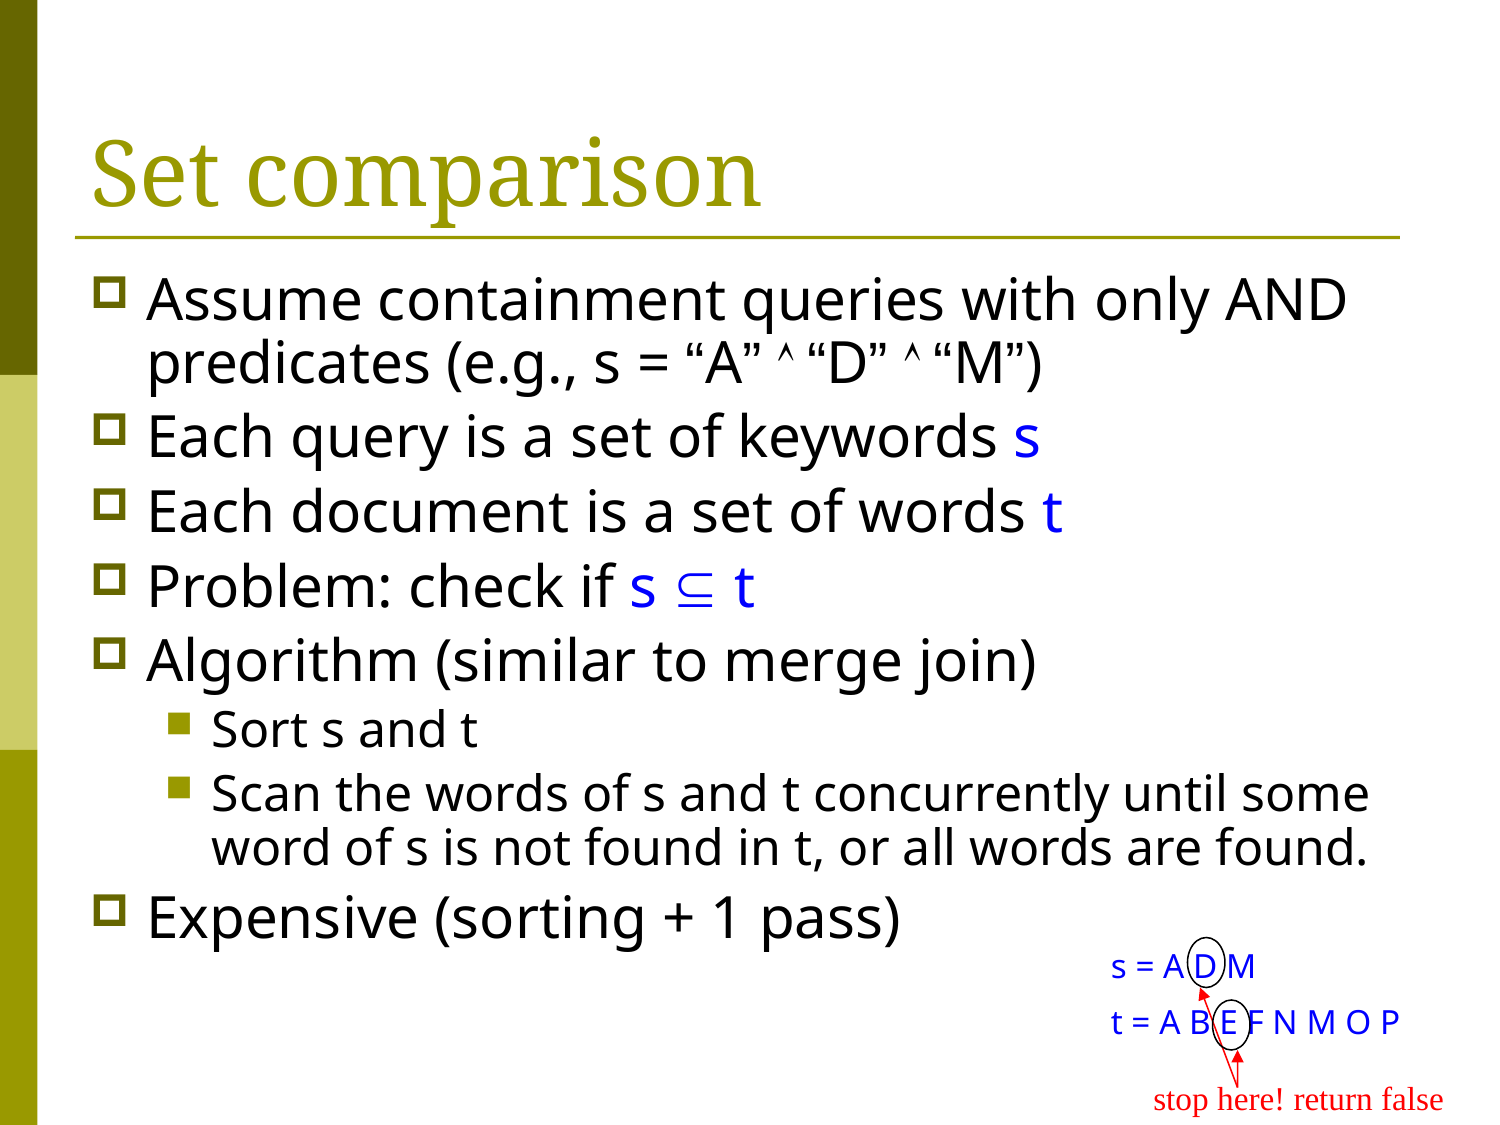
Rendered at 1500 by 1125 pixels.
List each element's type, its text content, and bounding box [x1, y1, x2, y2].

text_box [1212, 999, 1251, 1051]
list Assume containment queries with only AND predicates (e.g., s = “A”  “D”  “M”) Each query is a set of keywords s Each document is a set of words t Problem: check if s  t Algorithm (similar to merge join) Sort s and t Scan the words of s and t concurrently until some word of s is not found in t, or all words are found. Expensive (sorting + 1 pass) [75, 262, 1425, 1075]
title Set comparison [75, 45, 1425, 233]
text_box stop here! return false [1138, 1069, 1460, 1125]
text_box s = A D M t = A B E F N M O P [1201, 937, 1416, 1049]
text_box [1187, 937, 1225, 988]
text_box [1231, 1050, 1244, 1069]
text_box [1198, 987, 1212, 1020]
text_box s = A D M t = A B E F N M O P [1095, 937, 1222, 1049]
